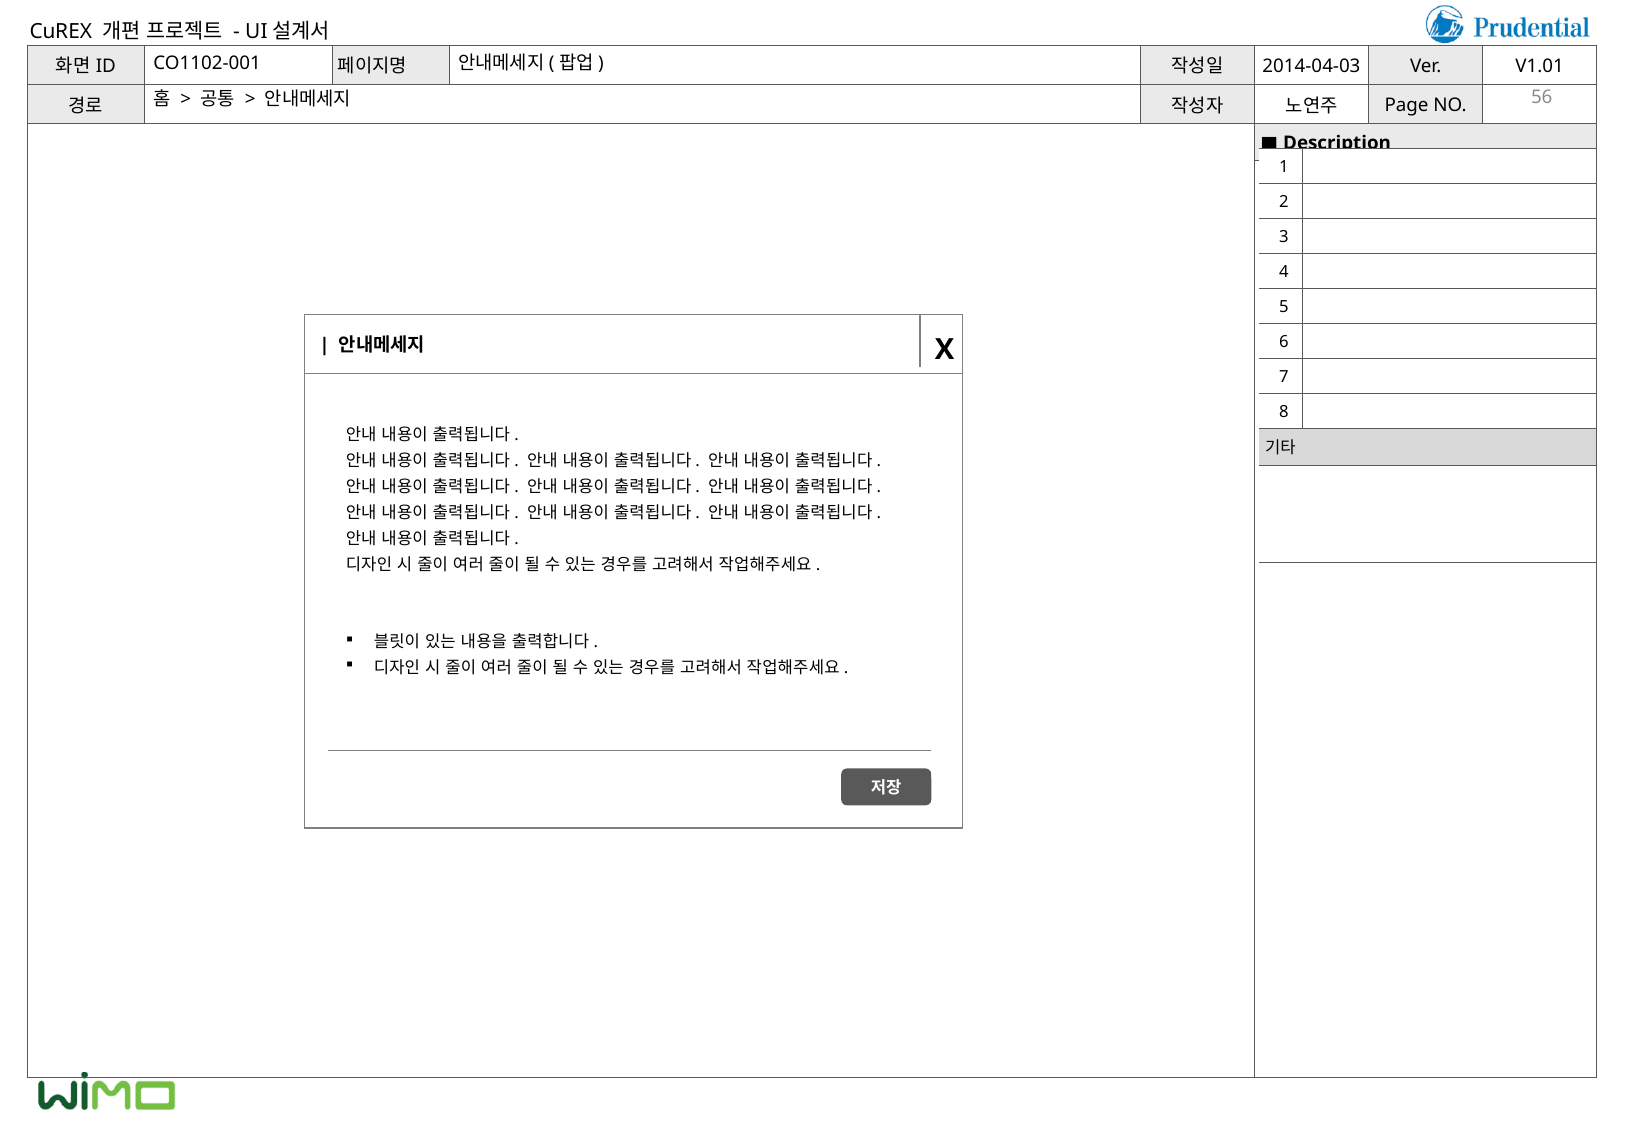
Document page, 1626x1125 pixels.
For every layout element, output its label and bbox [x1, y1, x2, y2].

table_cell [1259, 394, 1302, 428]
table_cell [1259, 219, 1302, 253]
table_header [1259, 149, 1302, 183]
table_cell [1303, 219, 1596, 253]
picture [28, 1071, 184, 1077]
table_cell [1259, 324, 1302, 358]
table_cell [1259, 254, 1302, 288]
table_cell [1259, 429, 1596, 465]
table_cell [1303, 254, 1596, 288]
table_cell [1259, 184, 1302, 218]
text_box [304, 314, 963, 829]
table_cell [1303, 289, 1596, 323]
table_cell [1303, 394, 1596, 428]
table_header [1303, 149, 1596, 183]
slide_number [1485, 81, 1598, 114]
picture [27, 1078, 184, 1110]
table_cell [1303, 359, 1596, 393]
table_cell [1259, 359, 1302, 393]
picture [1422, 0, 1594, 51]
table_cell [1303, 184, 1596, 218]
table_cell [1259, 289, 1302, 323]
list [144, 81, 1137, 115]
table_cell [1259, 466, 1596, 562]
table_cell [1303, 324, 1596, 358]
list [144, 45, 328, 79]
list [448, 45, 1141, 79]
